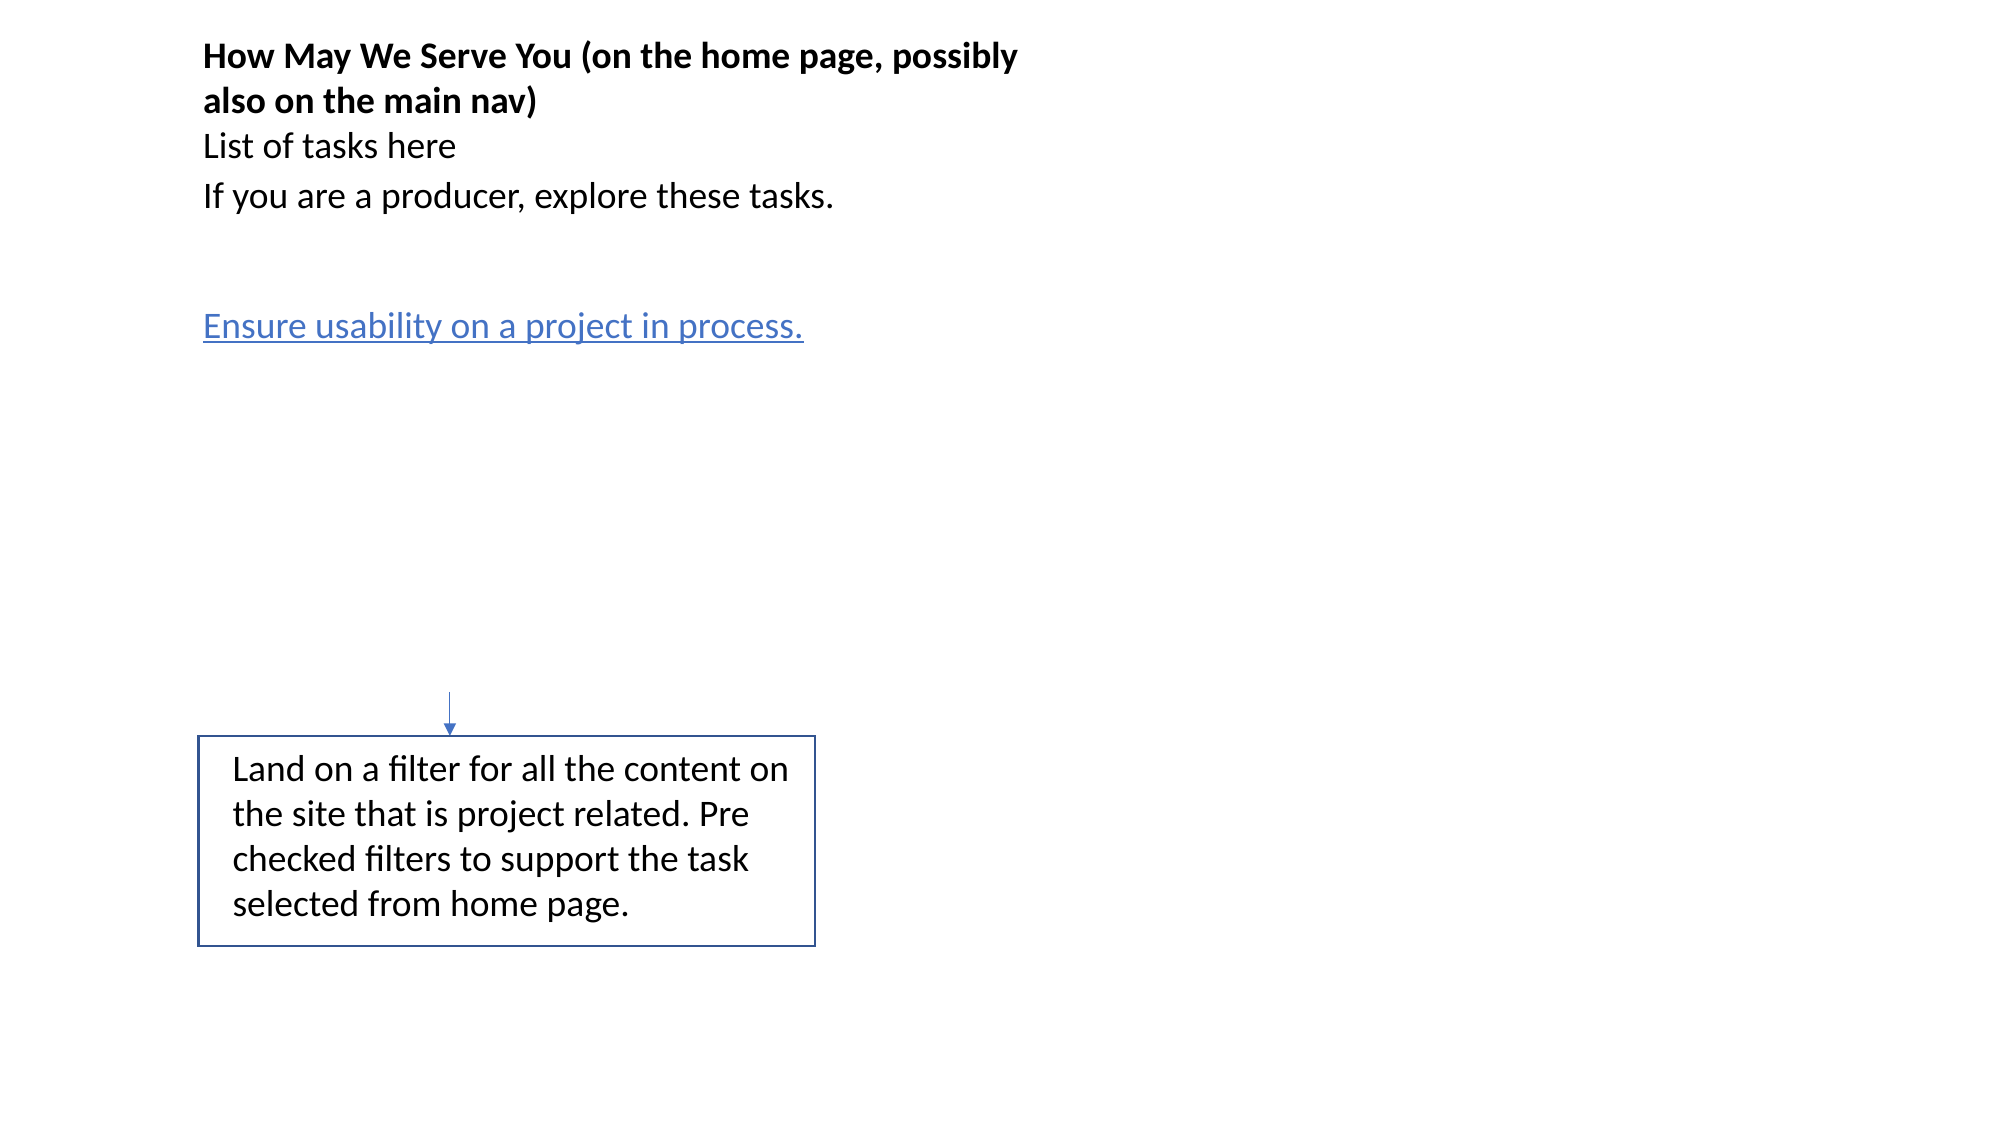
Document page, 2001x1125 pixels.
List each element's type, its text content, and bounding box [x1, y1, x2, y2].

text_box If you are a producer, explore these tasks. [188, 163, 1240, 314]
text_box How May We Serve You (on the home page, possibly also on the main nav) List of tasks here Ensure usability on a project in process. [188, 23, 1058, 163]
text_box [197, 735, 816, 947]
text_box How May We Serve You (on the home page, possibly also on the main nav) List of tasks here Ensure usability on a project in process. [188, 314, 1058, 354]
text_box Land on a filter for all the content on the site that is project related. Pre checked filters to support the task selected from home page. [217, 736, 806, 932]
